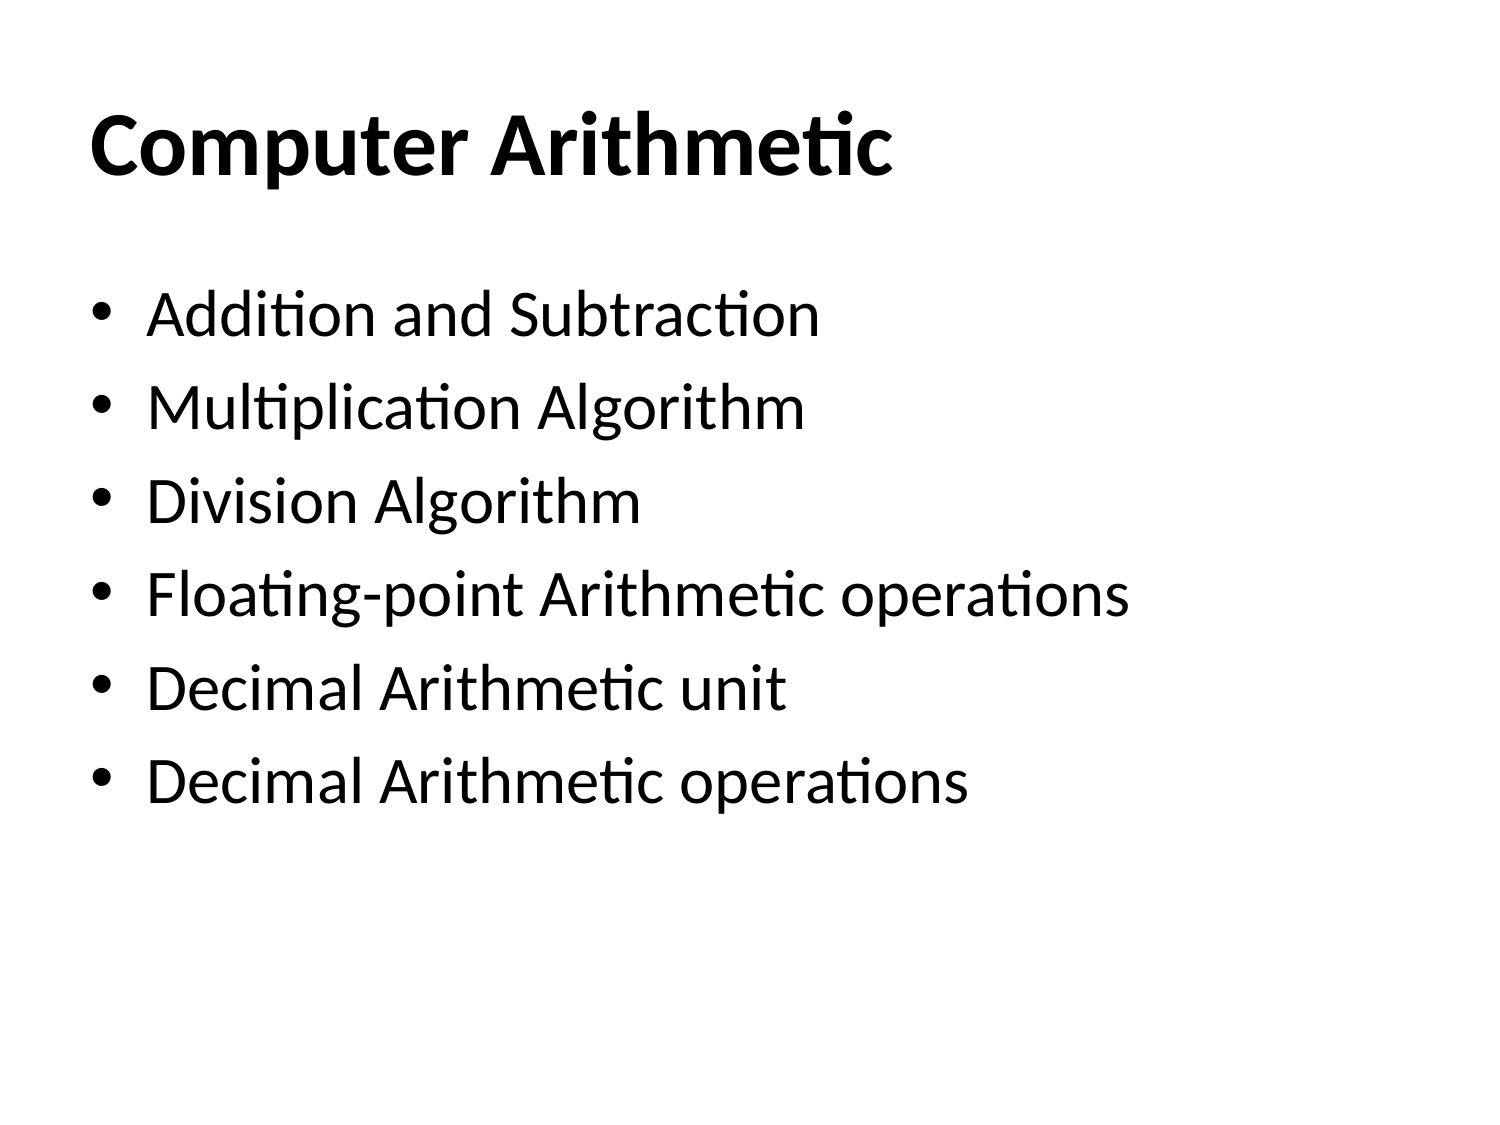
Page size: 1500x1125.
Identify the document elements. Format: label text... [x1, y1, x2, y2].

list Addition and Subtraction Multiplication Algorithm Division Algorithm Floating-point Arithmetic operations Decimal Arithmetic unit Decimal Arithmetic operations [75, 262, 1425, 1005]
title Computer Arithmetic [75, 45, 1425, 233]
